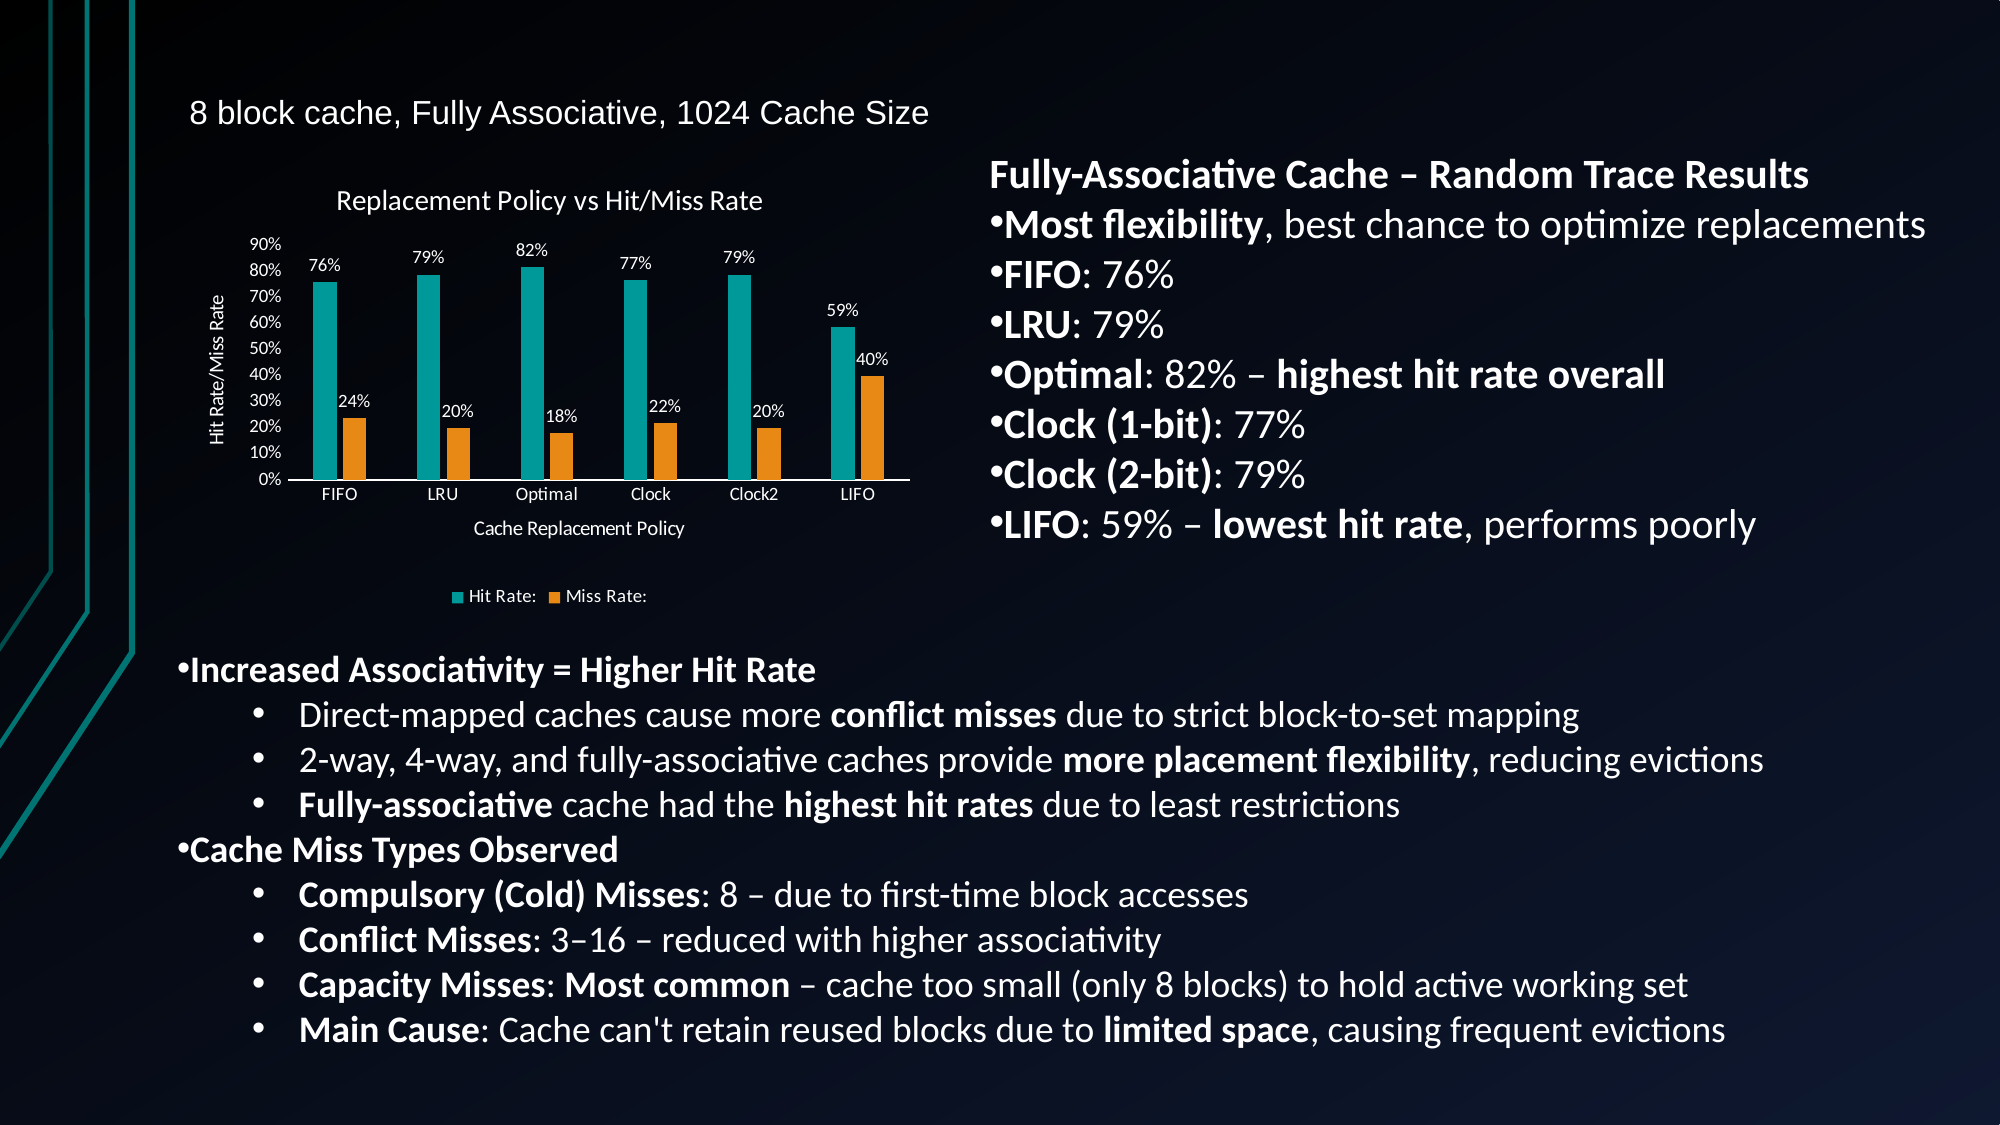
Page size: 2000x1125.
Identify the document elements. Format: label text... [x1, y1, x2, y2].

text_box Increased Associativity = Higher Hit Rate Direct-mapped caches cause more conflict misses due to strict block-to-set mapping 2-way, 4-way, and fully-associative caches provide more placement flexibility, reducing evictions Fully-associative cache had the highest hit rates due to least restrictions Cache Miss Types Observed Compulsory (Cold) Misses: 8 – due to first-time block accesses Conflict Misses: 3–16 – reduced with higher associativity Capacity Misses: Most common – cache too small (only 8 blocks) to hold active working set Main Cause: Cache can't retain reused blocks due to limited space, causing frequent evictions [162, 637, 1913, 1058]
text_box 8 block cache, Fully Associative, 1024 Cache Size [174, 83, 1024, 139]
text_box Fully-Associative Cache – Random Trace Results Most flexibility, best chance to optimize replacements FIFO: 76% LRU: 79% Optimal: 82% – highest hit rate overall Clock (1-bit): 77% Clock (2-bit): 79% LIFO: 59% – lowest hit rate, performs poorly [974, 139, 1978, 554]
chart [174, 162, 925, 614]
